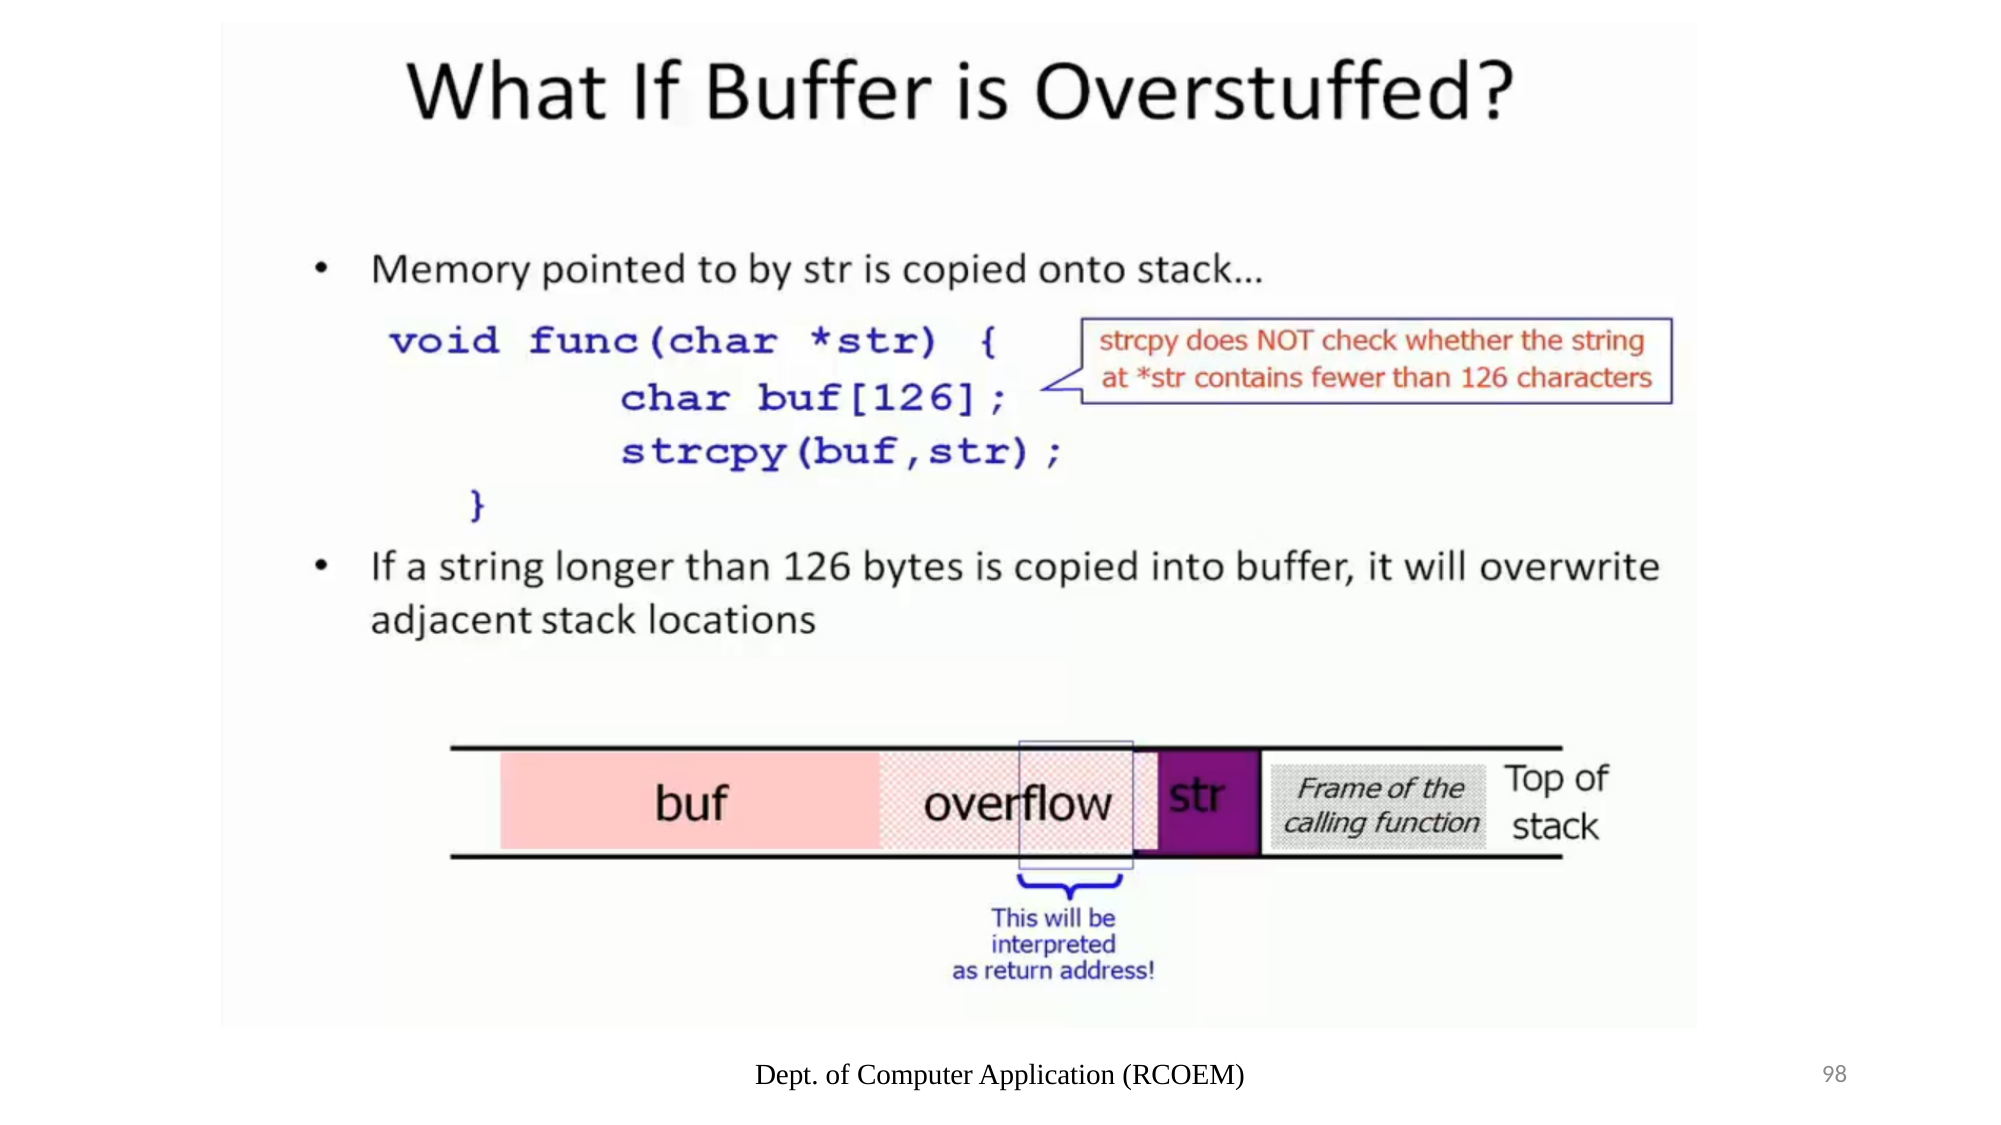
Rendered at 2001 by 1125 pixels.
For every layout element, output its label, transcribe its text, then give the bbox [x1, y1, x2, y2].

slide_number 98 [1412, 1042, 1863, 1103]
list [221, 22, 1697, 1028]
footer Dept. of Computer Application (RCOEM) [662, 1042, 1338, 1103]
